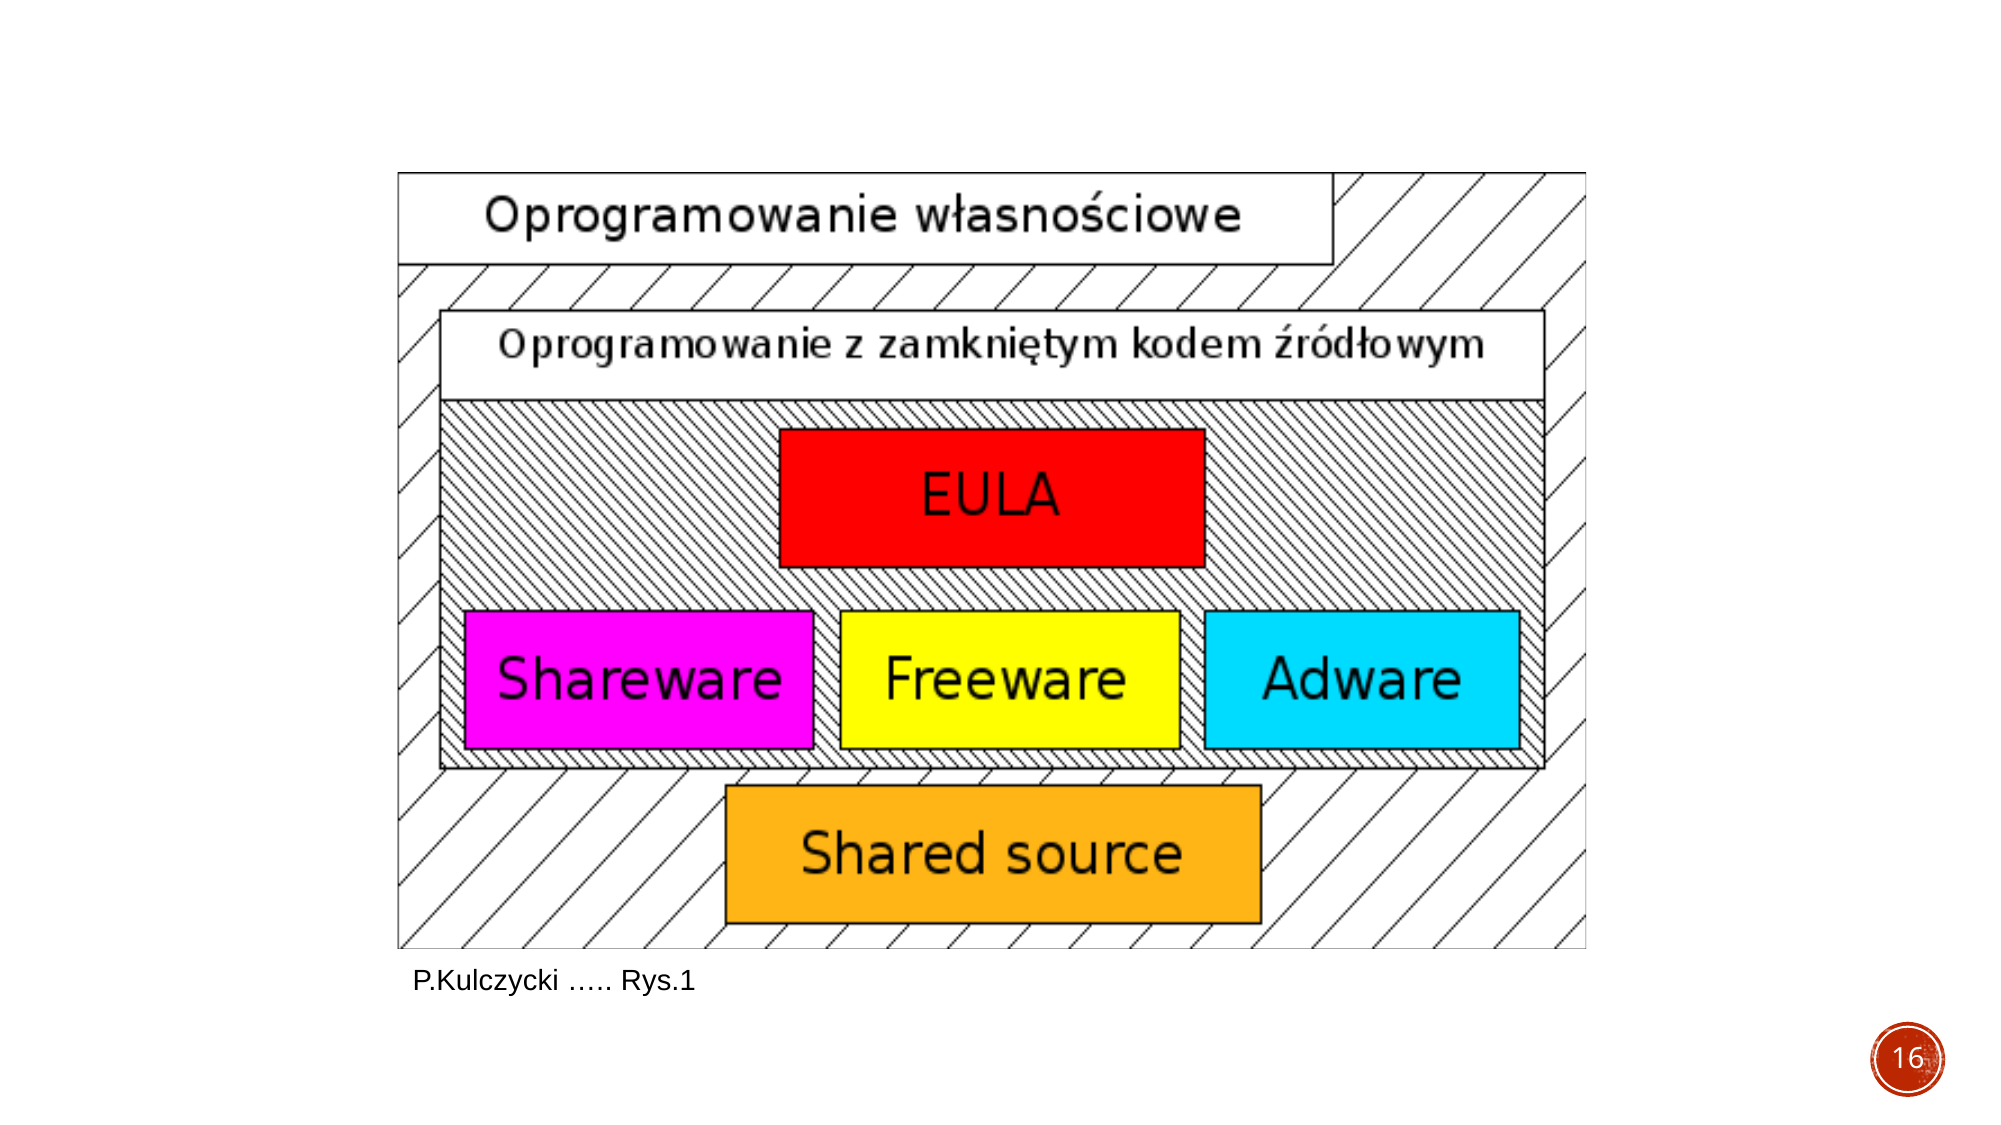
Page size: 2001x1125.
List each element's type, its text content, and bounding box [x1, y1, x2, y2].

slide_number 16 [1855, 1028, 1961, 1089]
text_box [401, 176, 1600, 1002]
